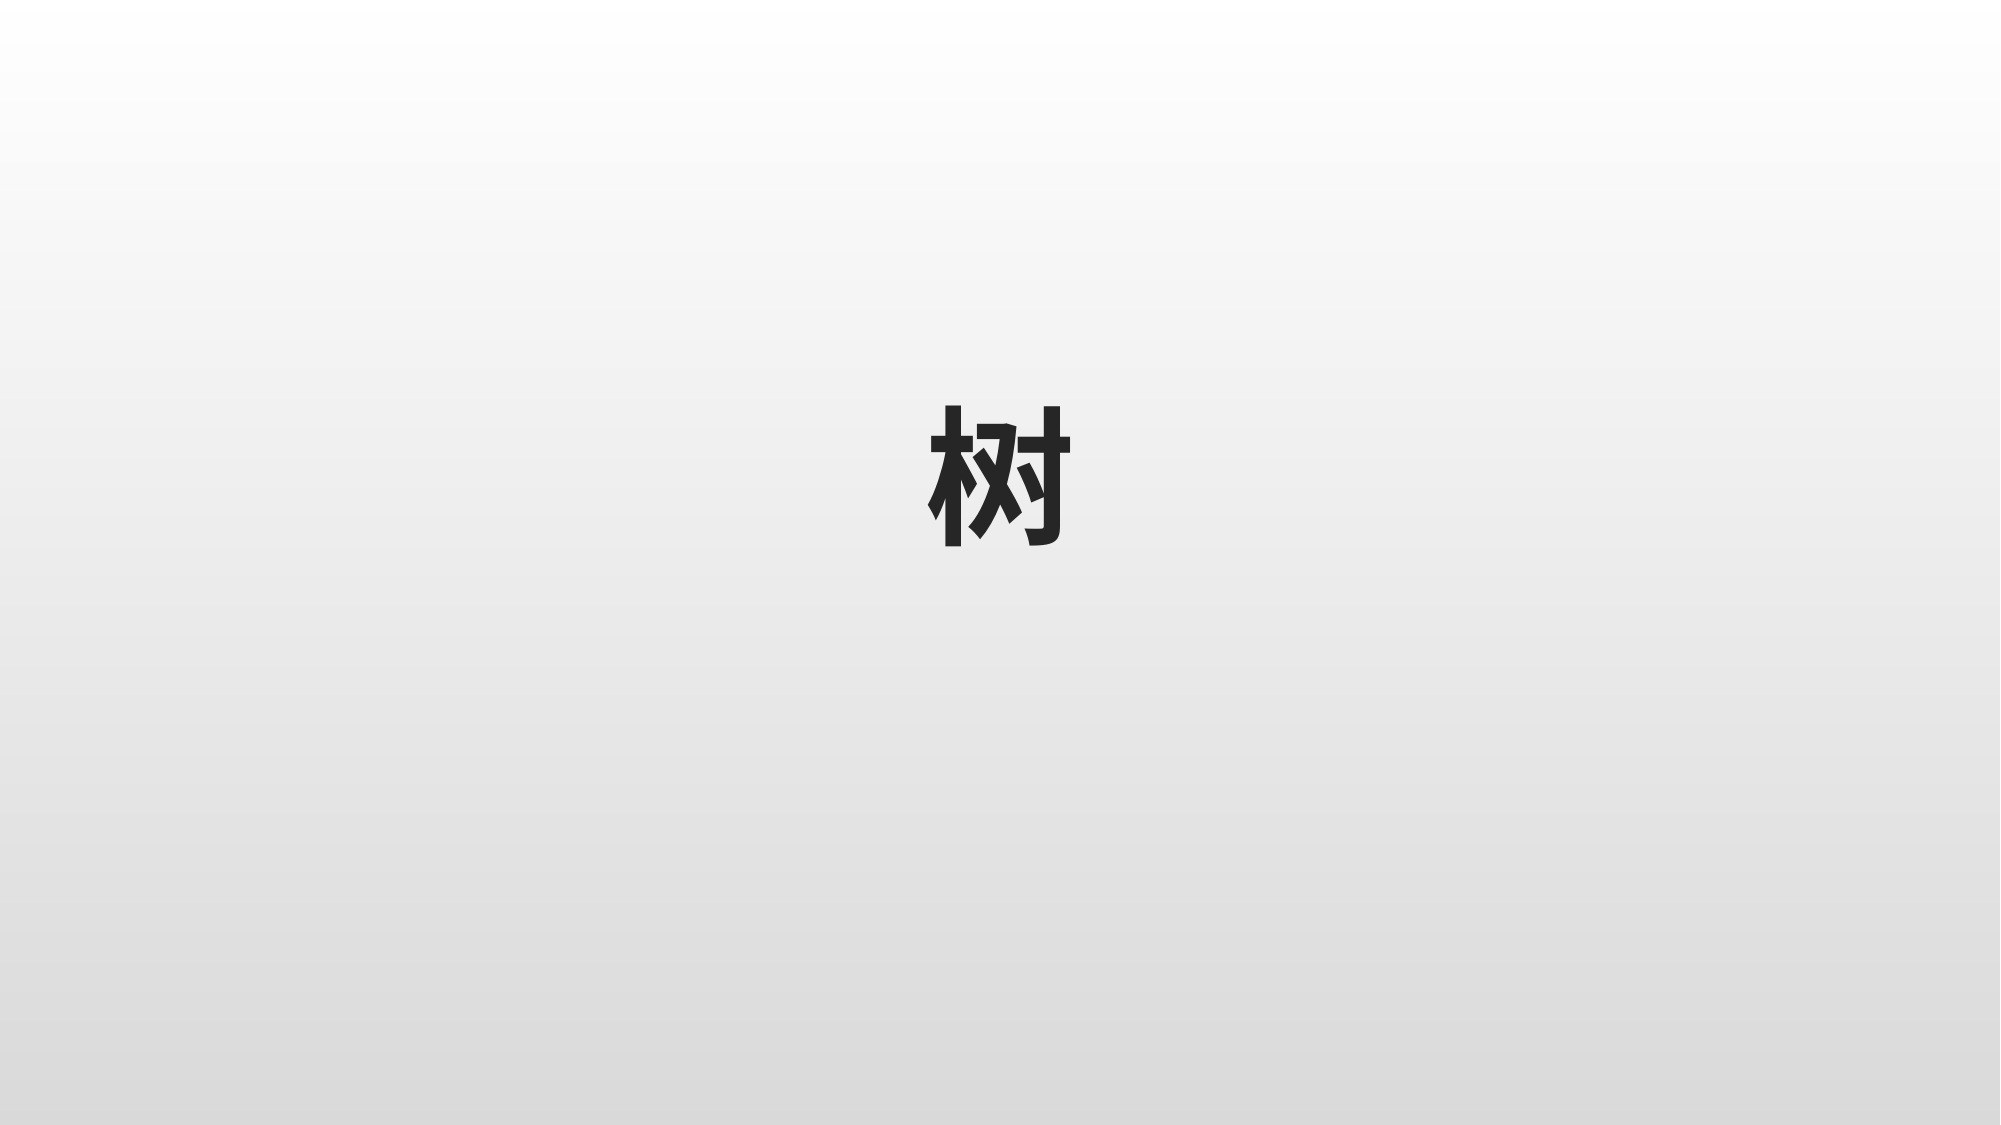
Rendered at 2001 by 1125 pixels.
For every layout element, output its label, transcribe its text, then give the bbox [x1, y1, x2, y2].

title 树 [196, 149, 1805, 572]
